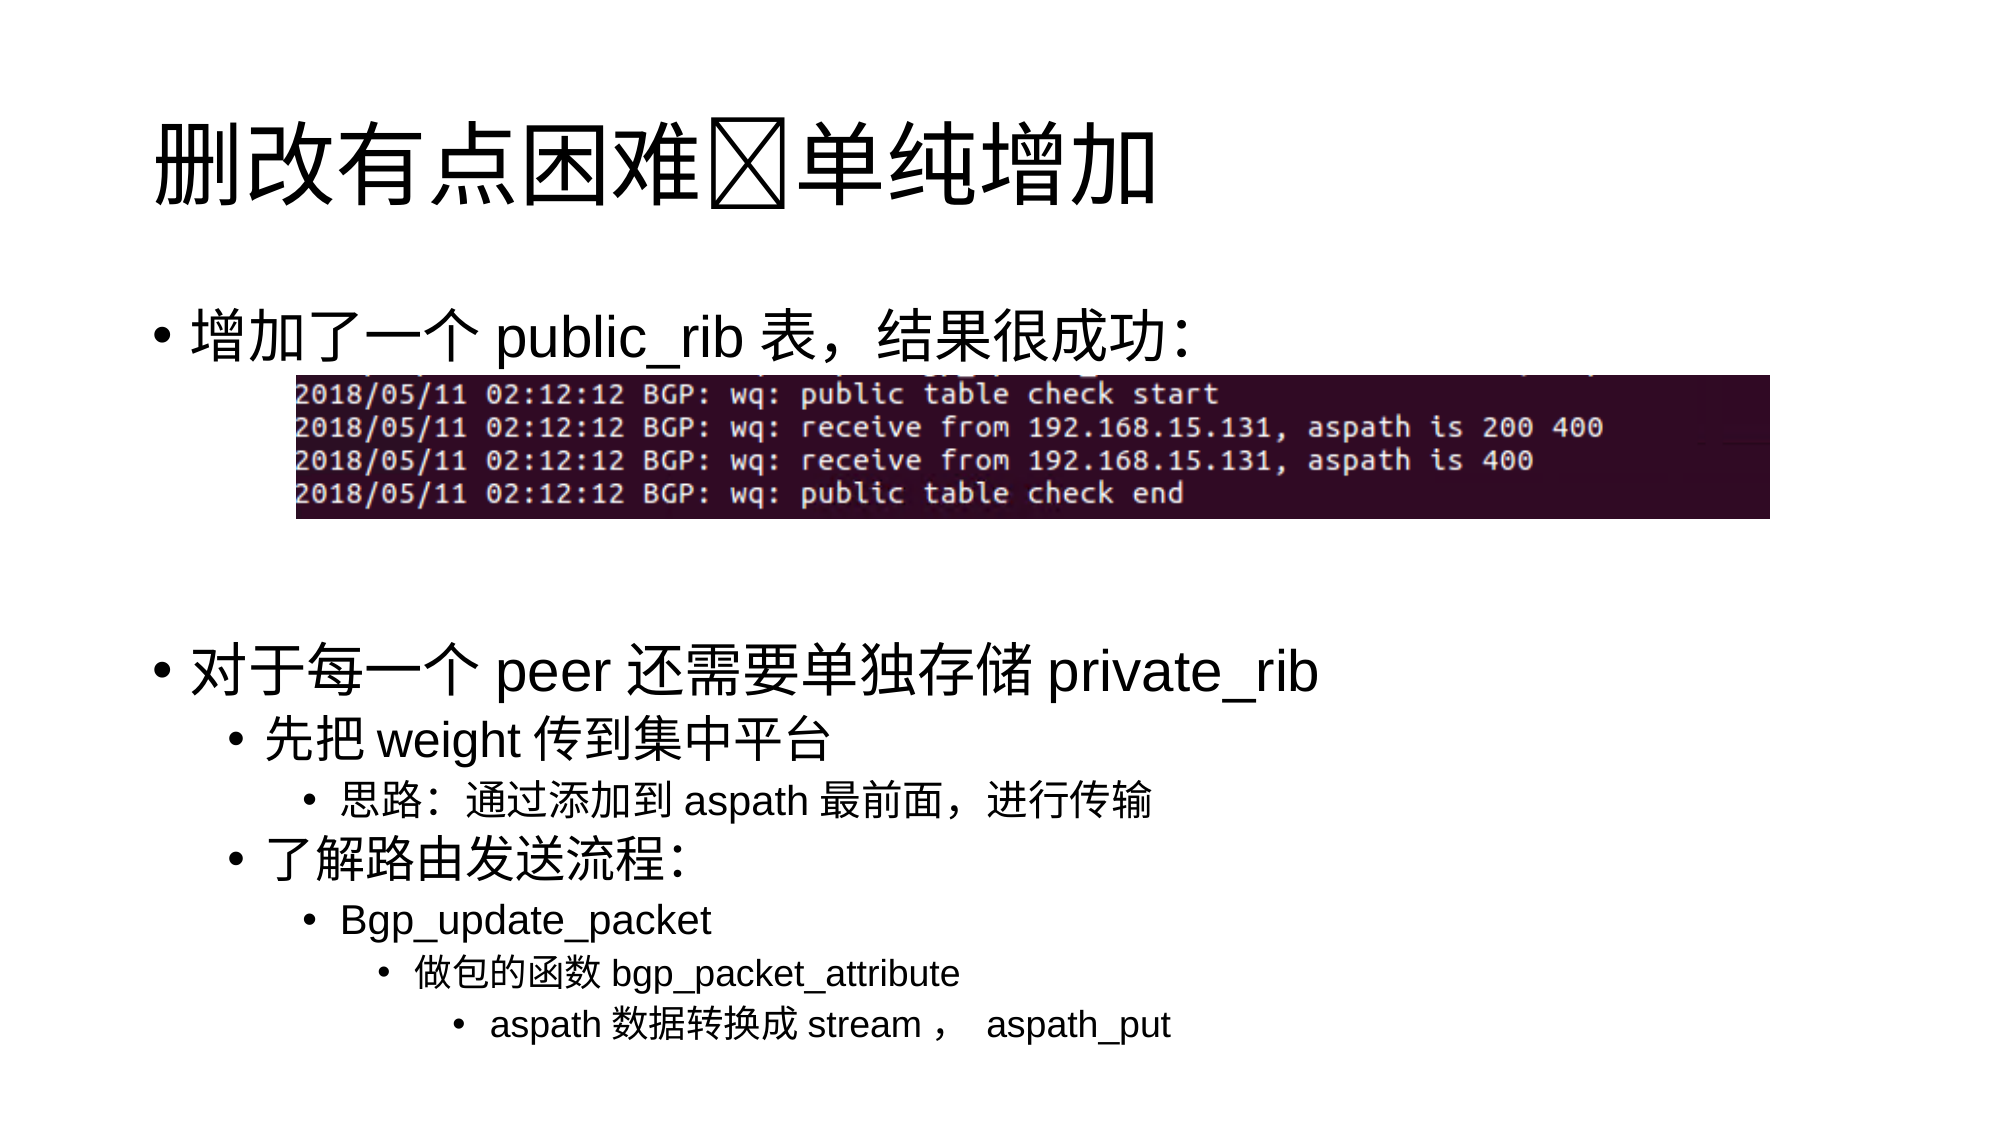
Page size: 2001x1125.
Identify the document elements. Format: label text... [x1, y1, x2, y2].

picture [296, 375, 1770, 519]
list 增加了一个public_rib表，结果很成功： 对于每一个peer还需要单独存储private_rib 先把weight传到集中平台 思路：通过添加到aspath最前面，进行传输 了解路由发送流程： Bgp_update_packet 做包的函数bgp_packet_attribute aspath数据转换成stream， aspath_put [137, 299, 1863, 1014]
title 删改有点困难单纯增加 [137, 59, 1863, 278]
